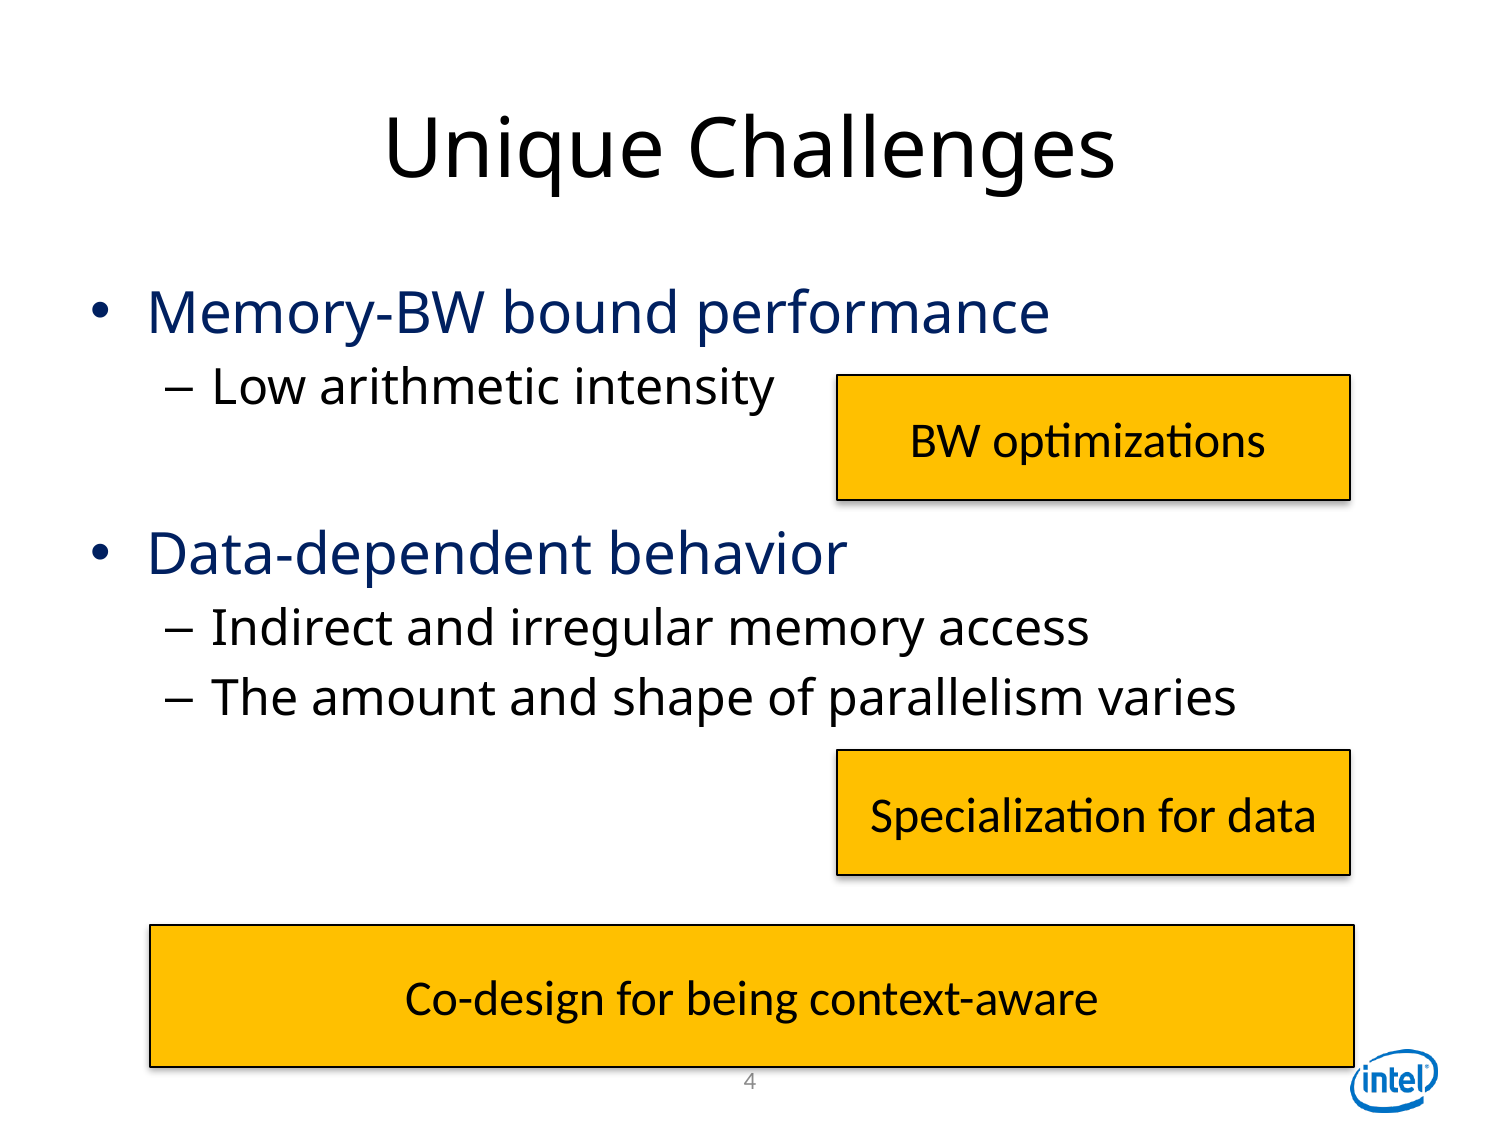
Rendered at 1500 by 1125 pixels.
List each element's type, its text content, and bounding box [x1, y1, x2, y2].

list Memory-BW bound performance Low arithmetic intensity Data-dependent behavior Indirect and irregular memory access The amount and shape of parallelism varies [75, 267, 1425, 1010]
picture [1350, 1049, 1438, 1113]
text_box Specialization for data [837, 749, 1351, 876]
text_box Co-design for being context-aware [149, 924, 1355, 1067]
title Unique Challenges [75, 50, 1425, 238]
slide_number 4 [575, 1075, 925, 1110]
text_box BW optimizations [837, 374, 1351, 501]
